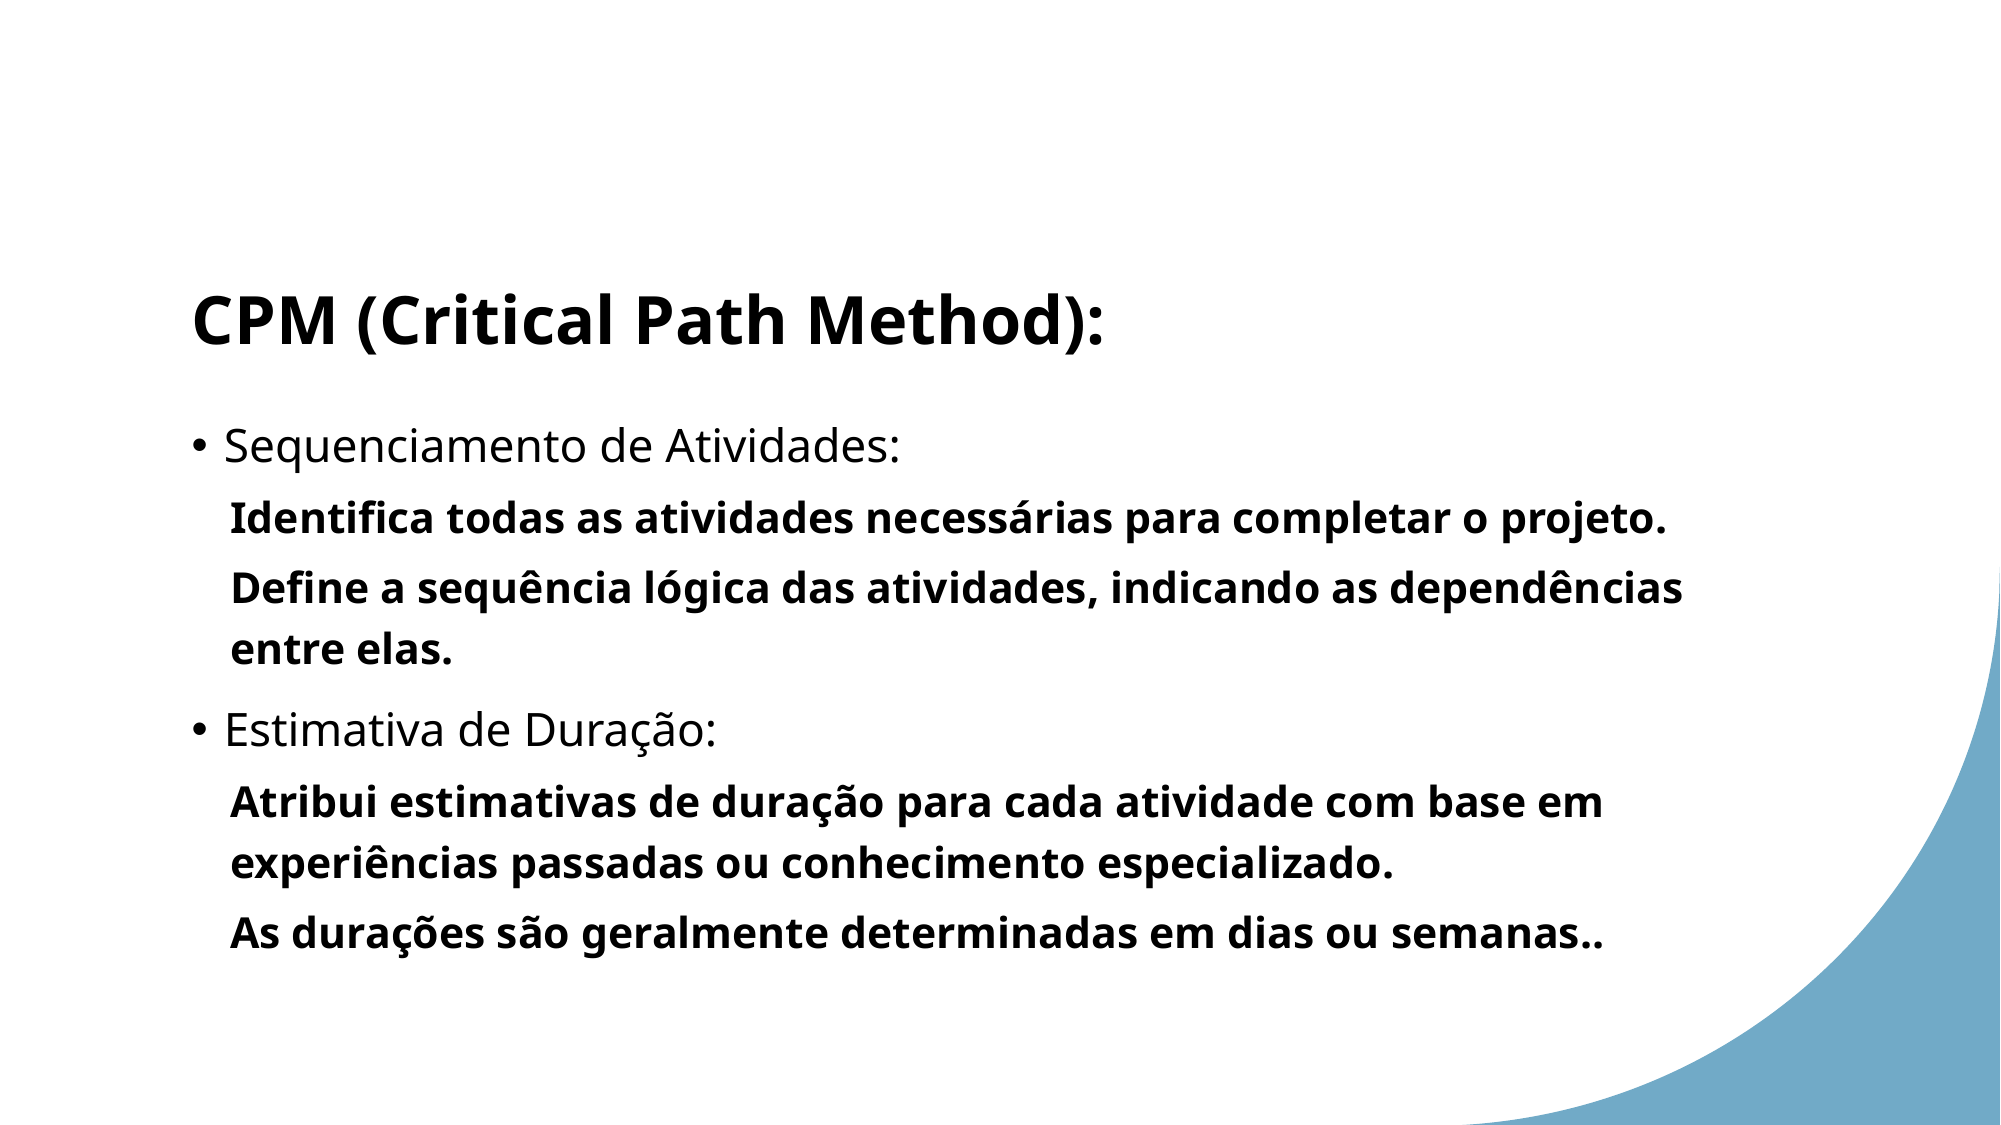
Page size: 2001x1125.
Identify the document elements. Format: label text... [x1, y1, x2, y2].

list Sequenciamento de Atividades: Identifica todas as atividades necessárias para completar o projeto. Define a sequência lógica das atividades, indicando as dependências entre elas. Estimativa de Duração: Atribui estimativas de duração para cada atividade com base em experiências passadas ou conhecimento especializado. As durações são geralmente determinadas em dias ou semanas.. [176, 398, 1809, 975]
title CPM (Critical Path Method): [176, 118, 1809, 366]
